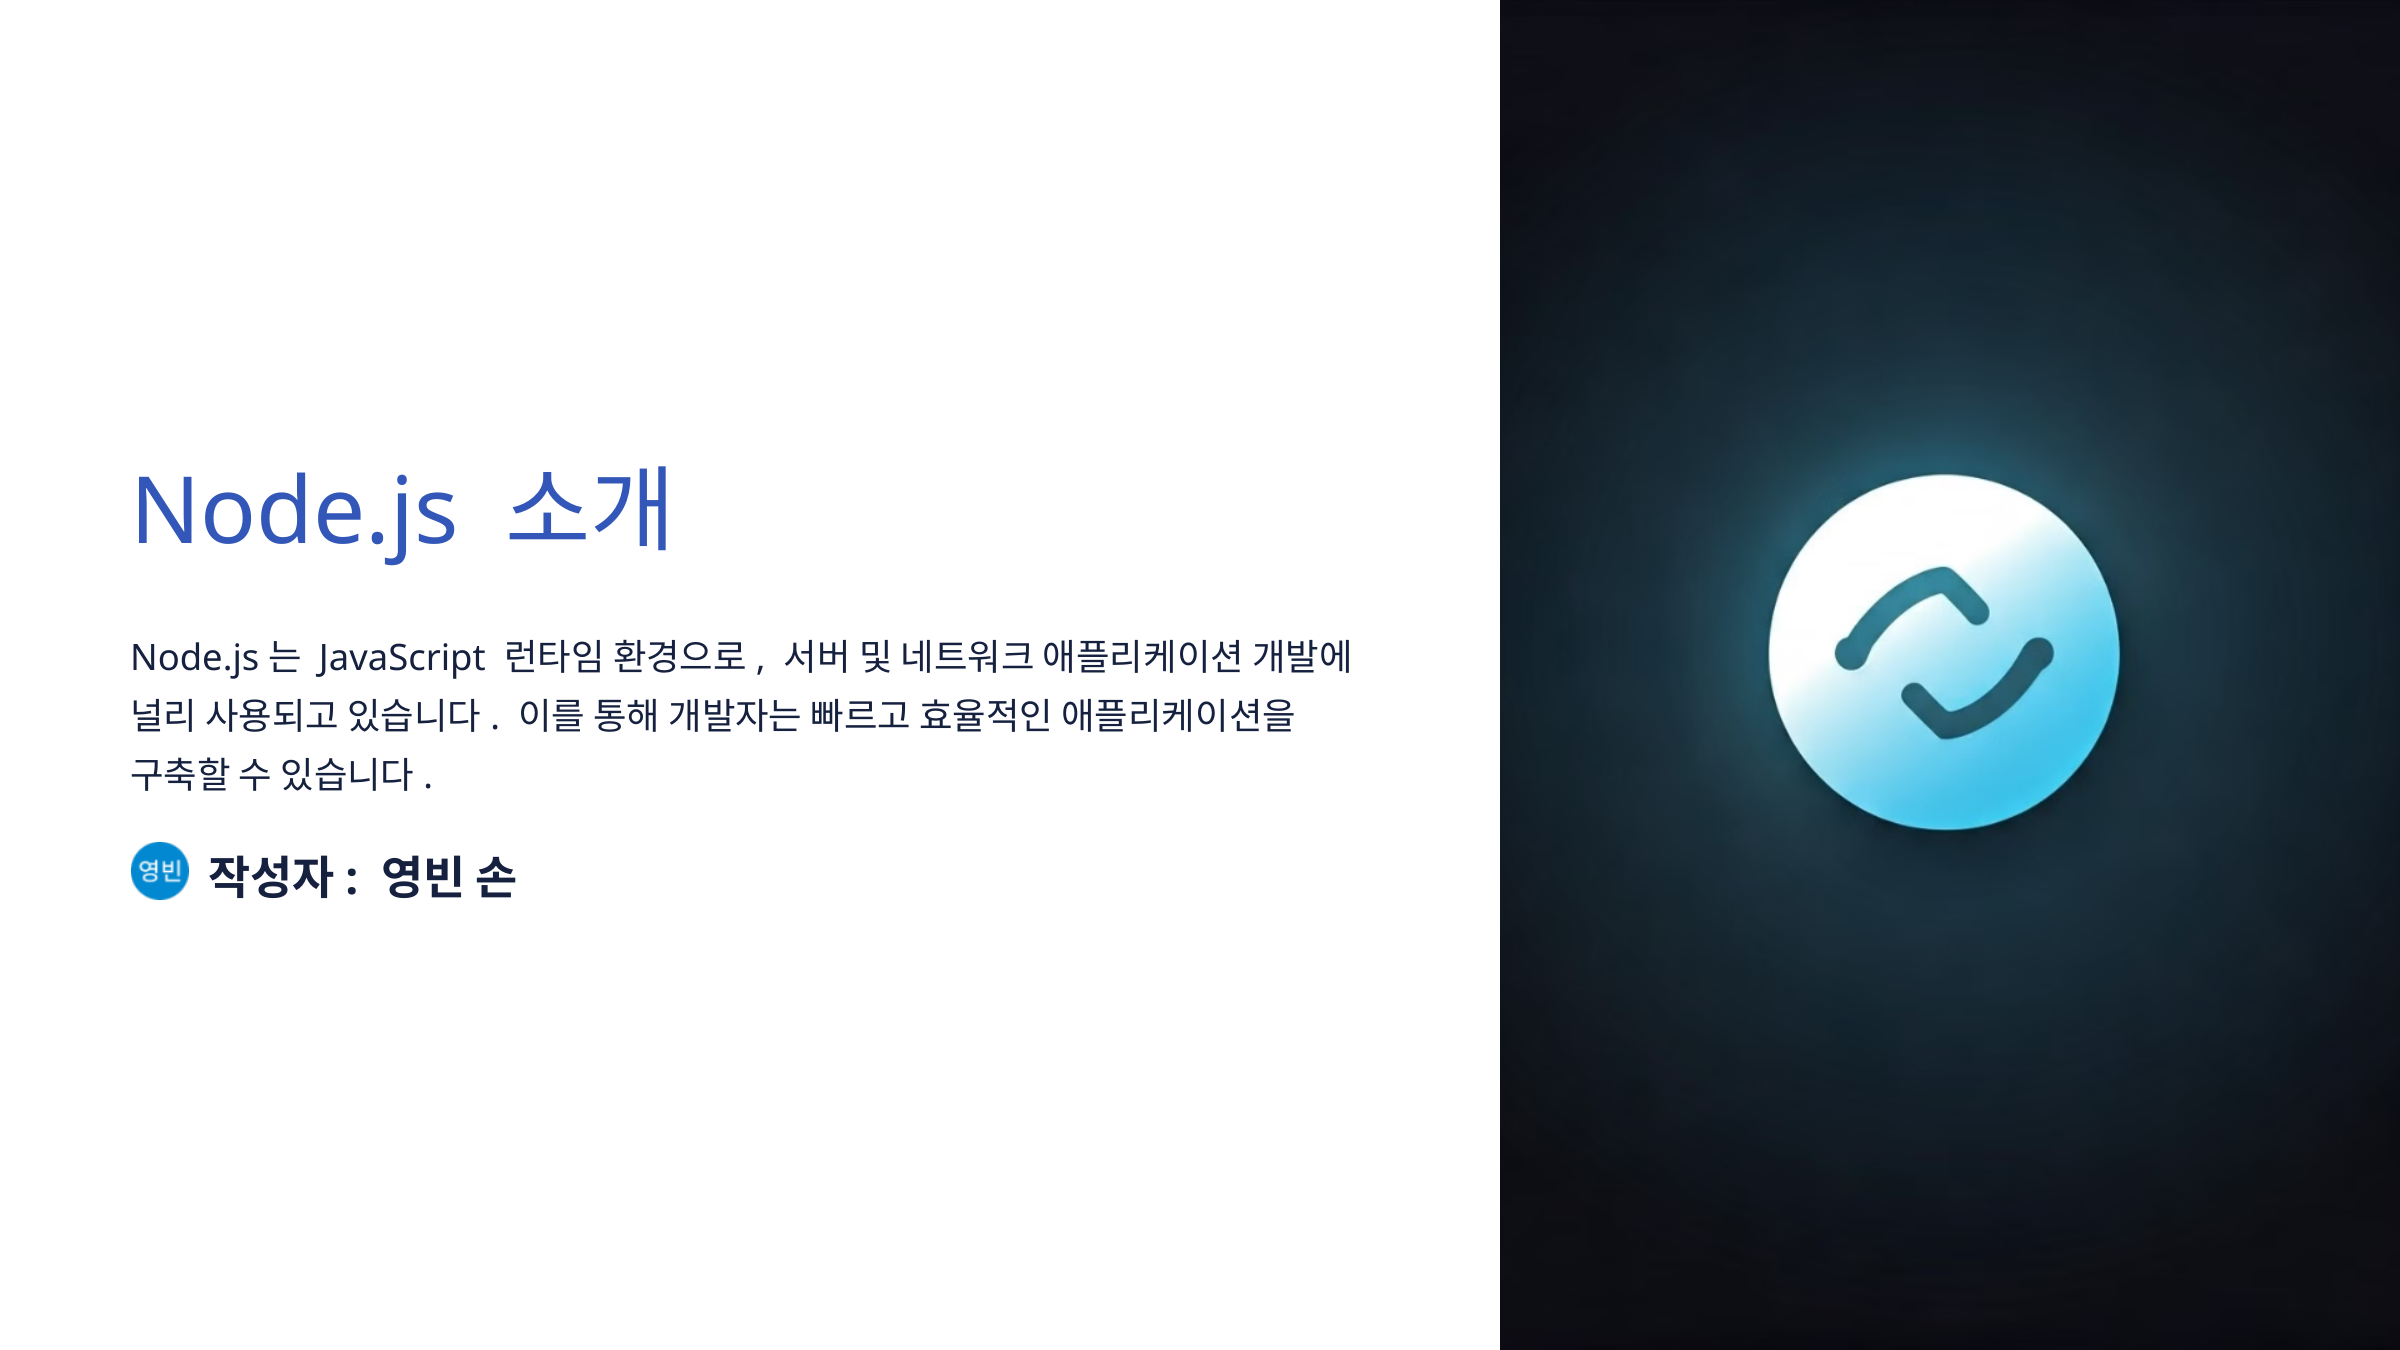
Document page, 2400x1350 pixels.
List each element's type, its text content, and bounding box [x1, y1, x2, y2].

text_box Node.js 소개 [130, 446, 1061, 563]
text_box Node.js는 JavaScript 런타임 환경으로, 서버 및 네트워크 애플리케이션 개발에 널리 사용되고 있습니다. 이를 통해 개발자는 빠르고 효율적인 애플리케이션을 구축할 수 있습니다. [130, 618, 1370, 797]
picture [1499, 0, 2400, 1350]
text_box 작성자: 영빈 손 [208, 838, 502, 904]
picture [131, 842, 189, 900]
